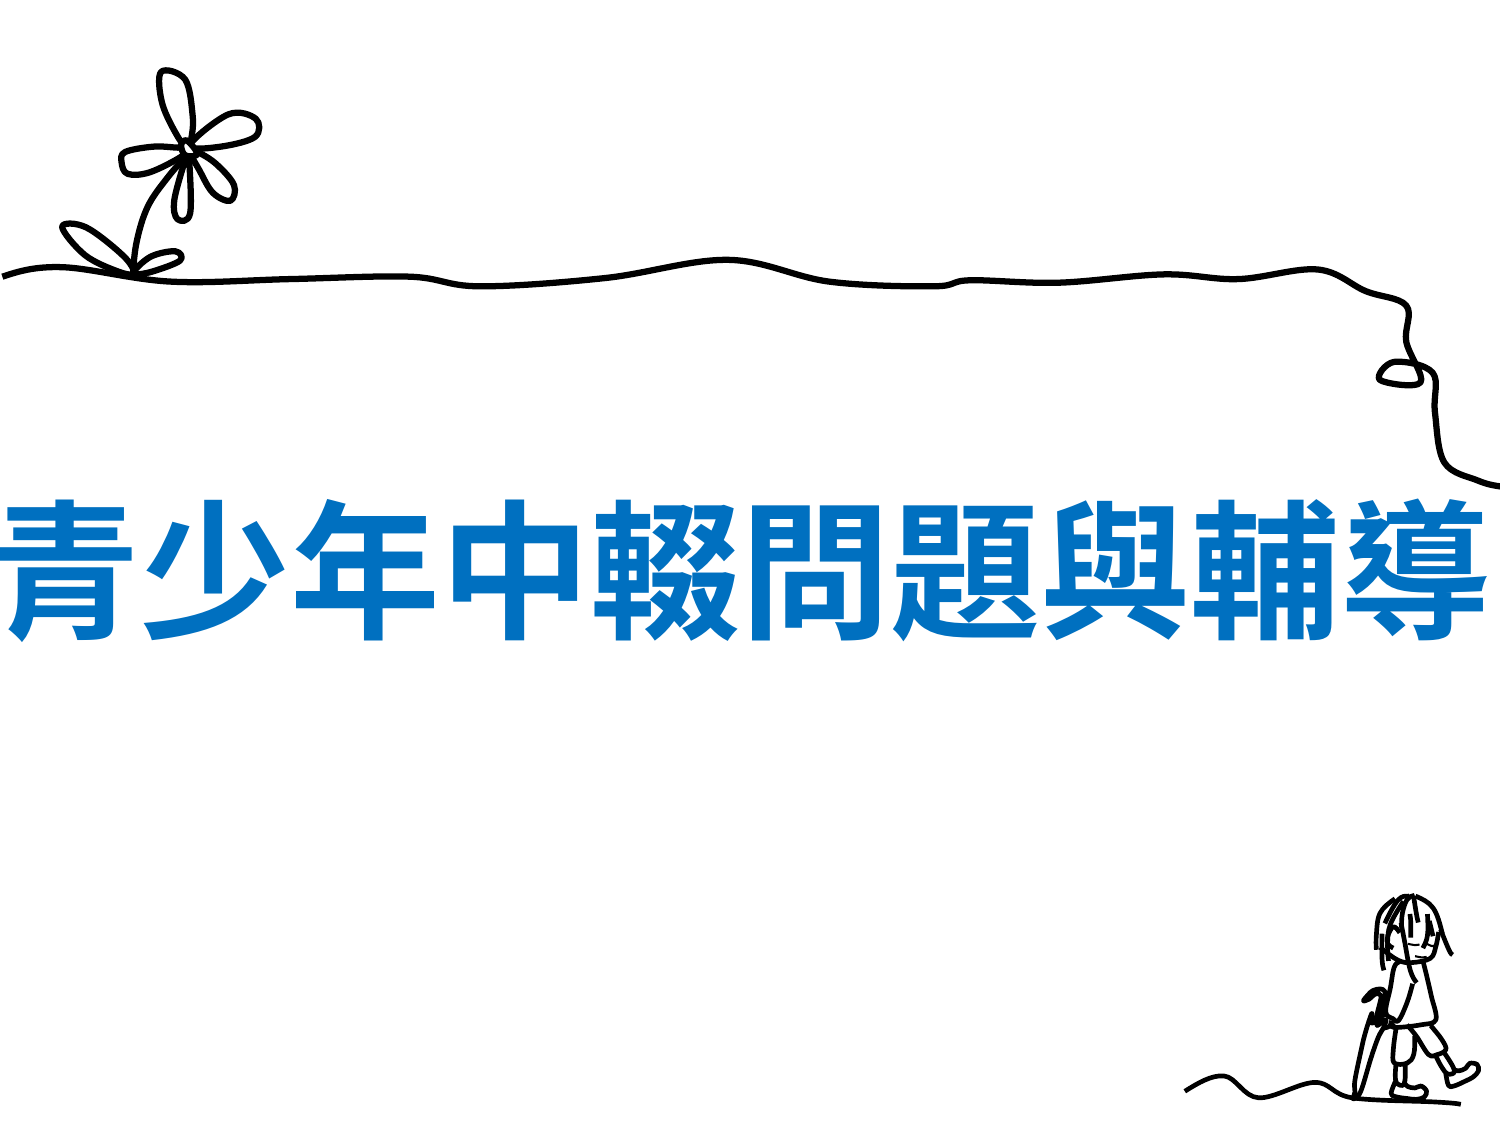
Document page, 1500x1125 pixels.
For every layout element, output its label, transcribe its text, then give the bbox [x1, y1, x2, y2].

text_box 青少年中輟問題與輔導 [0, 469, 1500, 803]
